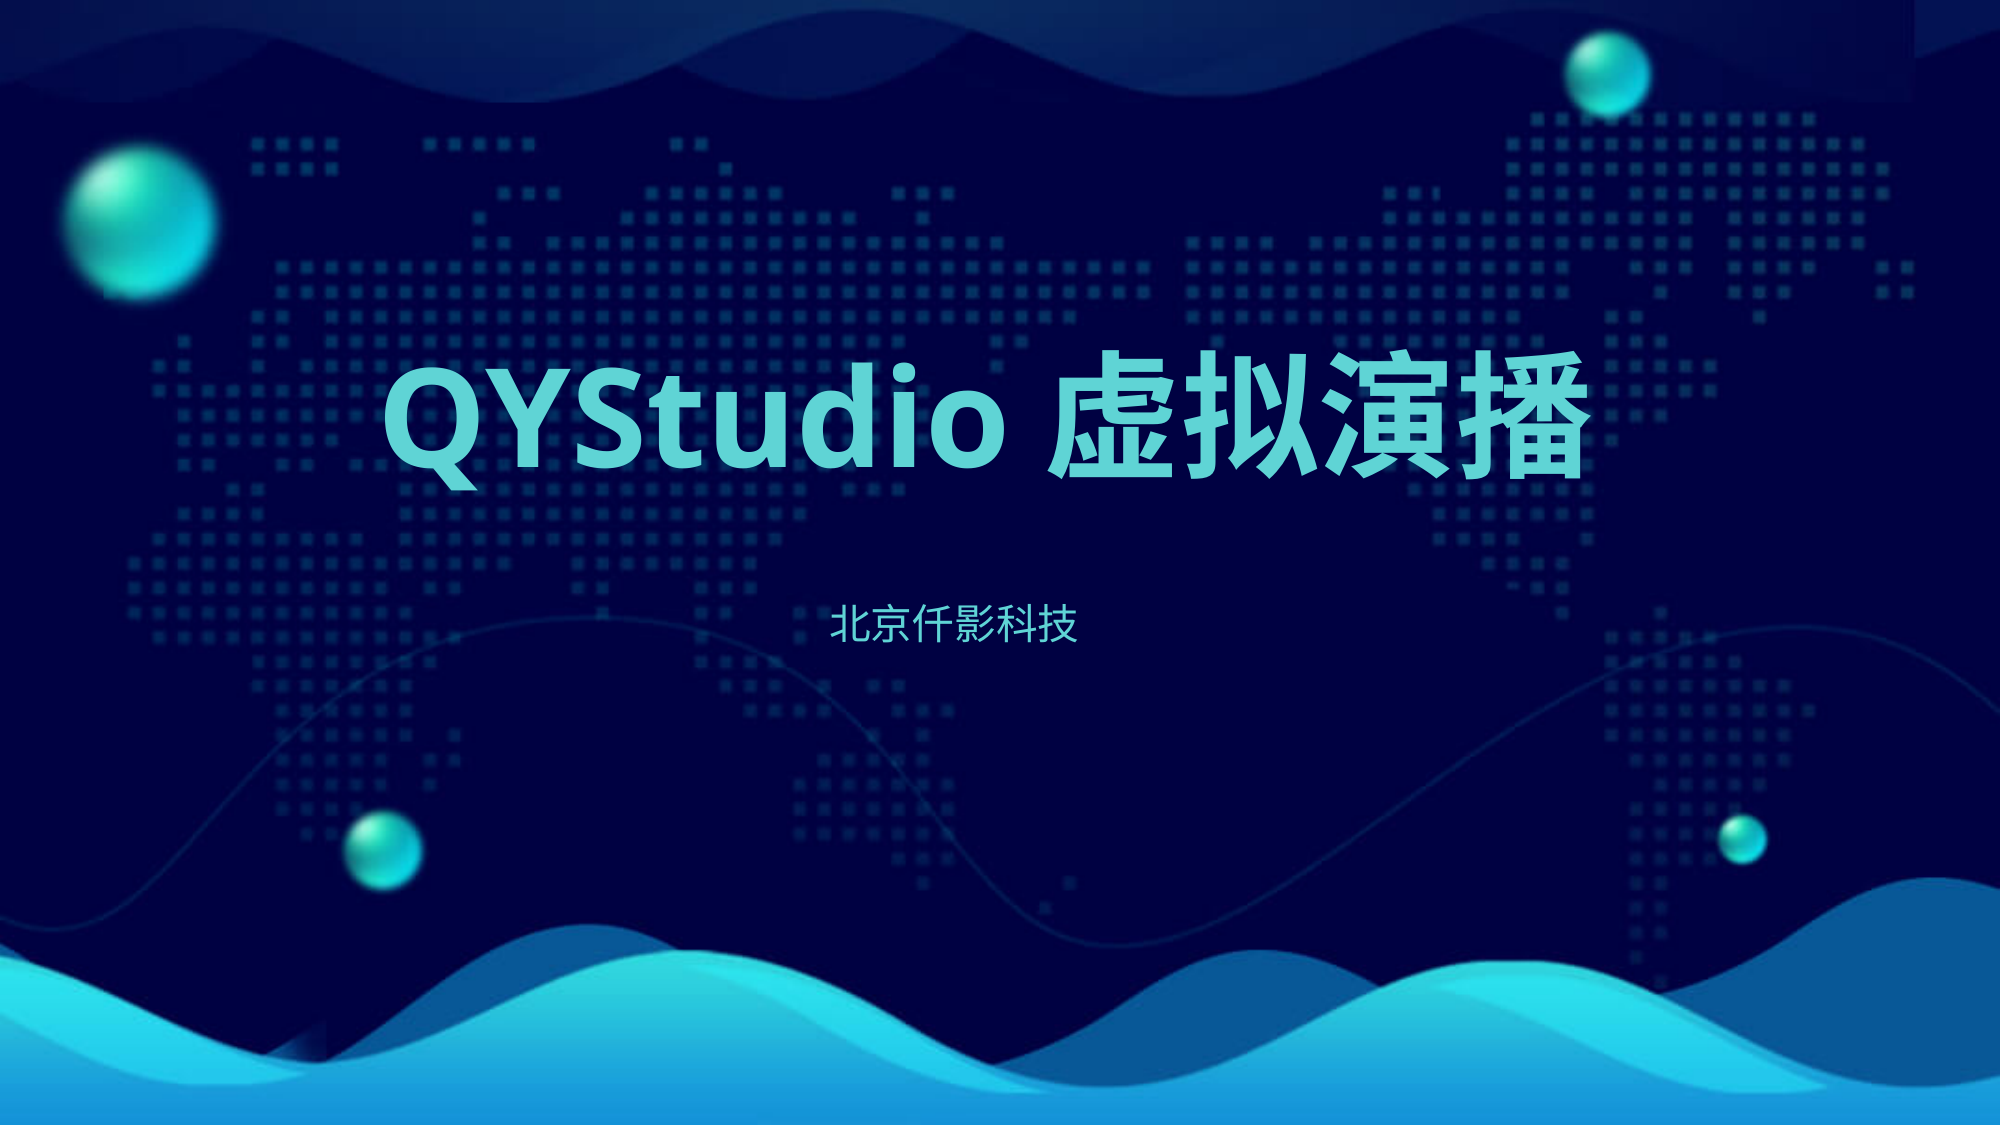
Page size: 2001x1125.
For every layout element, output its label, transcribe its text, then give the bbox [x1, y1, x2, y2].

picture [0, 0, 2000, 1125]
text_box QYStudio虚拟演播 [362, 322, 1643, 502]
text_box 北京仟影科技 [632, 591, 1277, 656]
